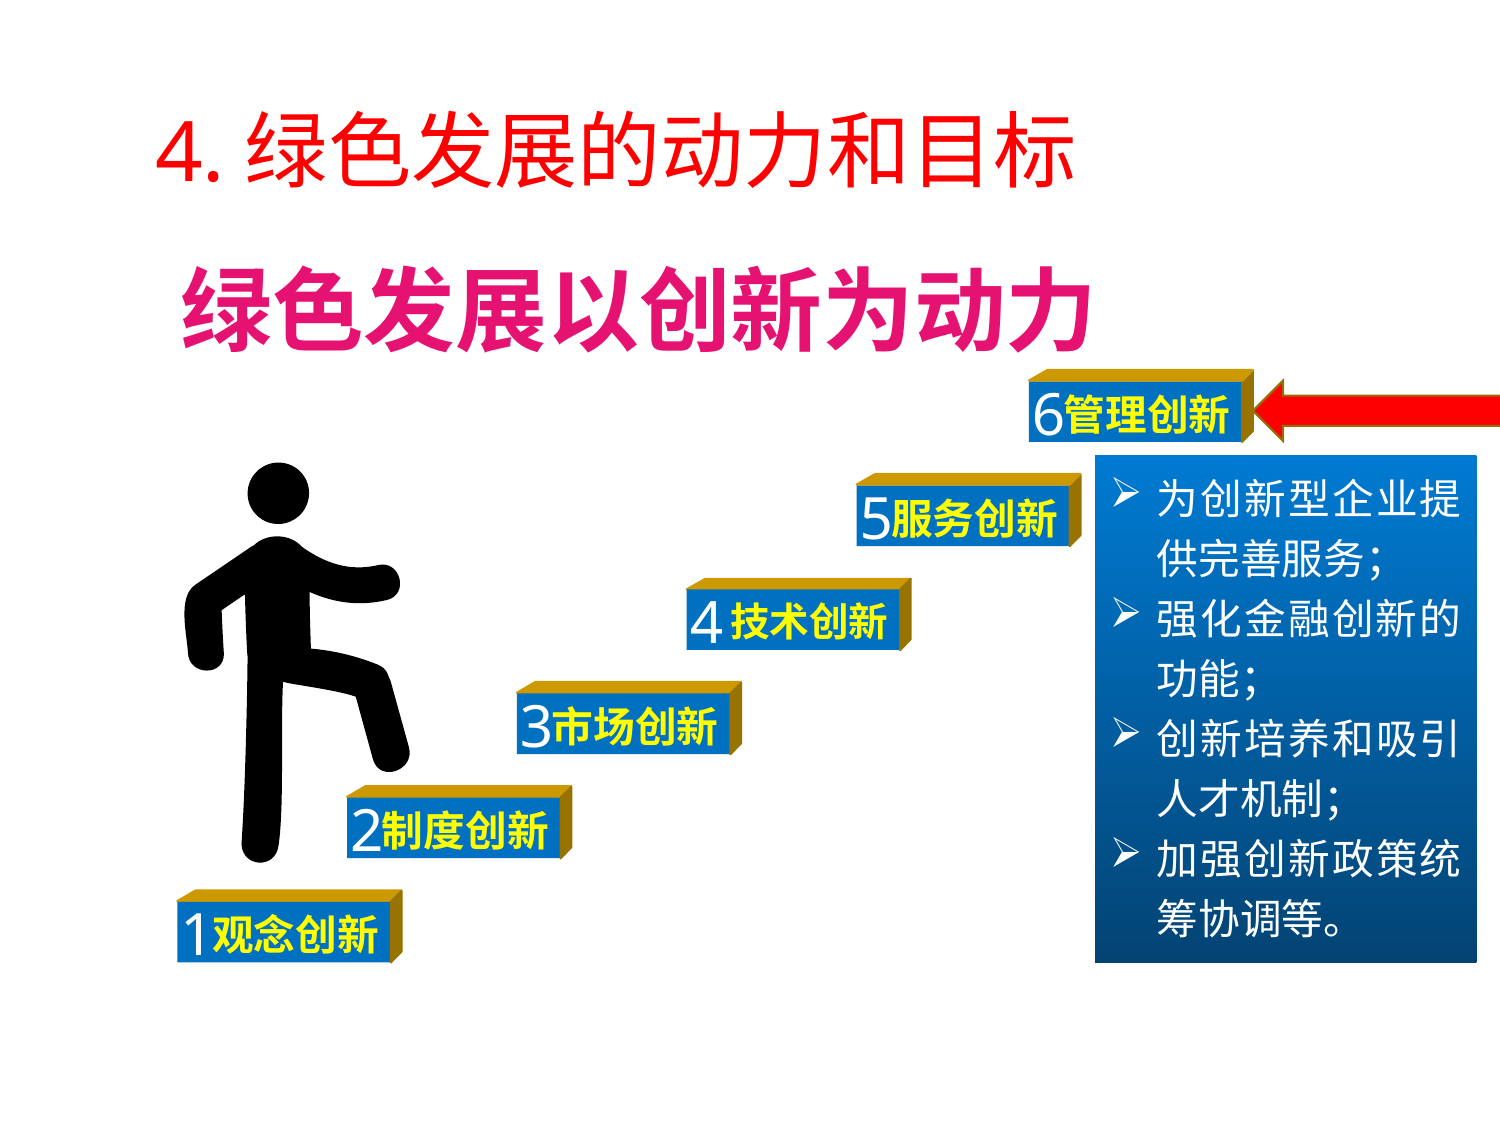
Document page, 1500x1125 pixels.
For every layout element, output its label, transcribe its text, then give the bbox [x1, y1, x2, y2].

text_box [516, 681, 742, 693]
text_box 市场创新 [557, 693, 730, 755]
text_box [347, 786, 571, 797]
text_box [390, 891, 402, 963]
text_box 4 [675, 589, 727, 650]
text_box [900, 578, 911, 651]
text_box 1 [165, 901, 218, 963]
title 绿色发展以创新为动力 [165, 235, 1383, 371]
text_box 为创新型企业提供完善服务； 强化金融创新的功能； 创新培养和吸引人才机制； 加强创新政策统筹协调等。 [1095, 455, 1477, 963]
text_box [1253, 377, 1500, 444]
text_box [1017, 369, 1253, 443]
text_box 观念创新 [218, 901, 390, 963]
text_box [184, 536, 410, 863]
text_box [247, 462, 310, 524]
text_box [687, 578, 910, 589]
text_box [560, 786, 572, 859]
text_box [730, 682, 742, 755]
text_box 4.绿色发展的动力和目标 [140, 90, 1276, 206]
text_box 制度创新 [387, 797, 560, 859]
text_box 技术创新 [727, 589, 900, 650]
text_box [177, 890, 402, 901]
text_box 3 [505, 693, 557, 755]
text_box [844, 473, 1081, 547]
text_box 2 [335, 797, 387, 859]
